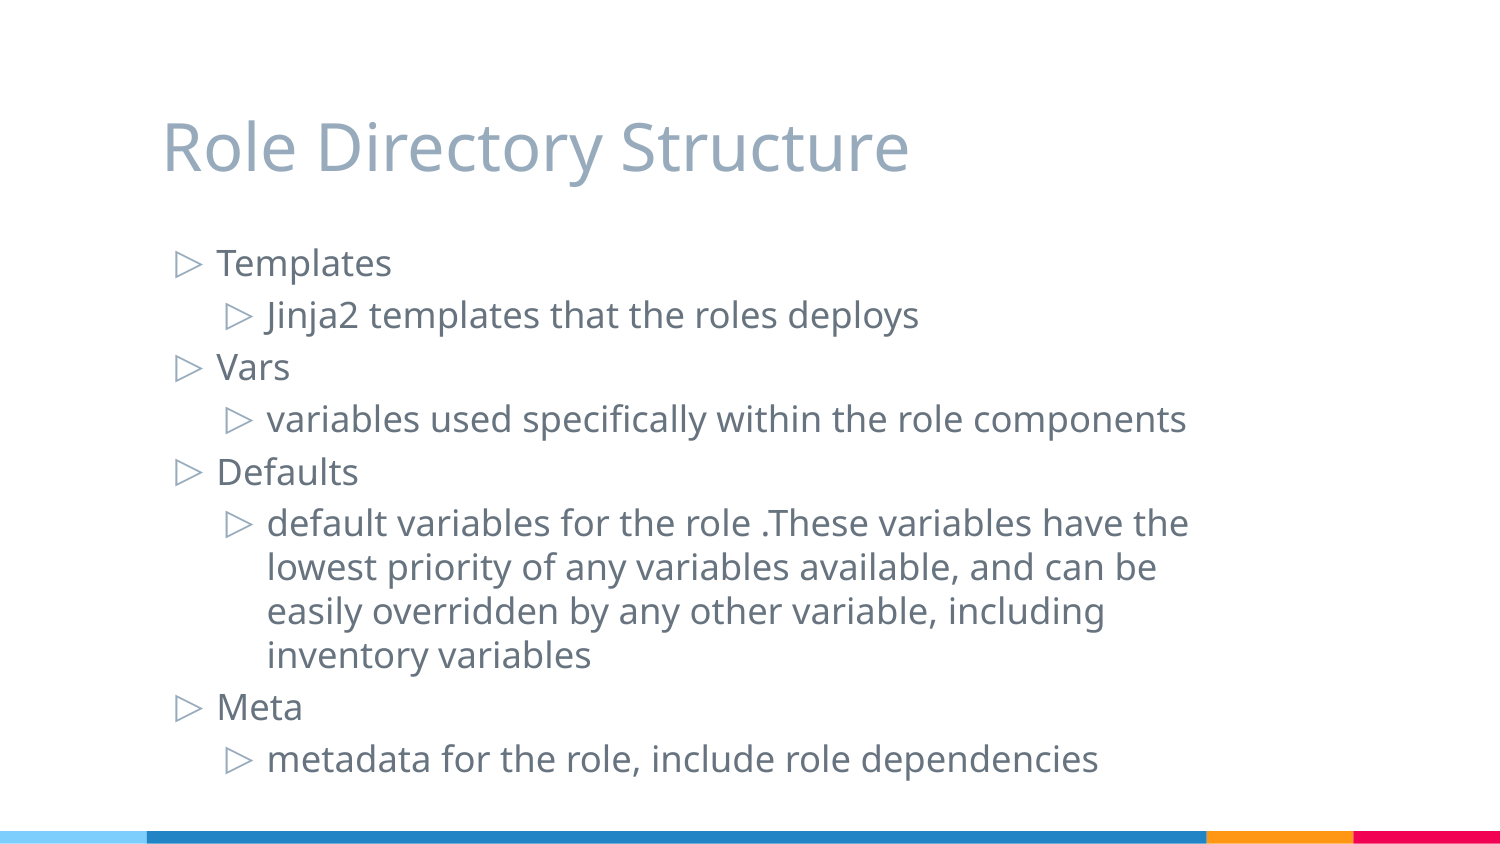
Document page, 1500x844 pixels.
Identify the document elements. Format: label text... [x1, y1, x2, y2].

title Role Directory Structure [146, 58, 1208, 200]
list Templates Jinja2 templates that the roles deploys Vars variables used specifically within the role components Defaults default variables for the role .These variables have the lowest priority of any variables available, and can be easily overridden by any other variable, including inventory variables Meta metadata for the role, include role dependencies [146, 224, 1208, 809]
